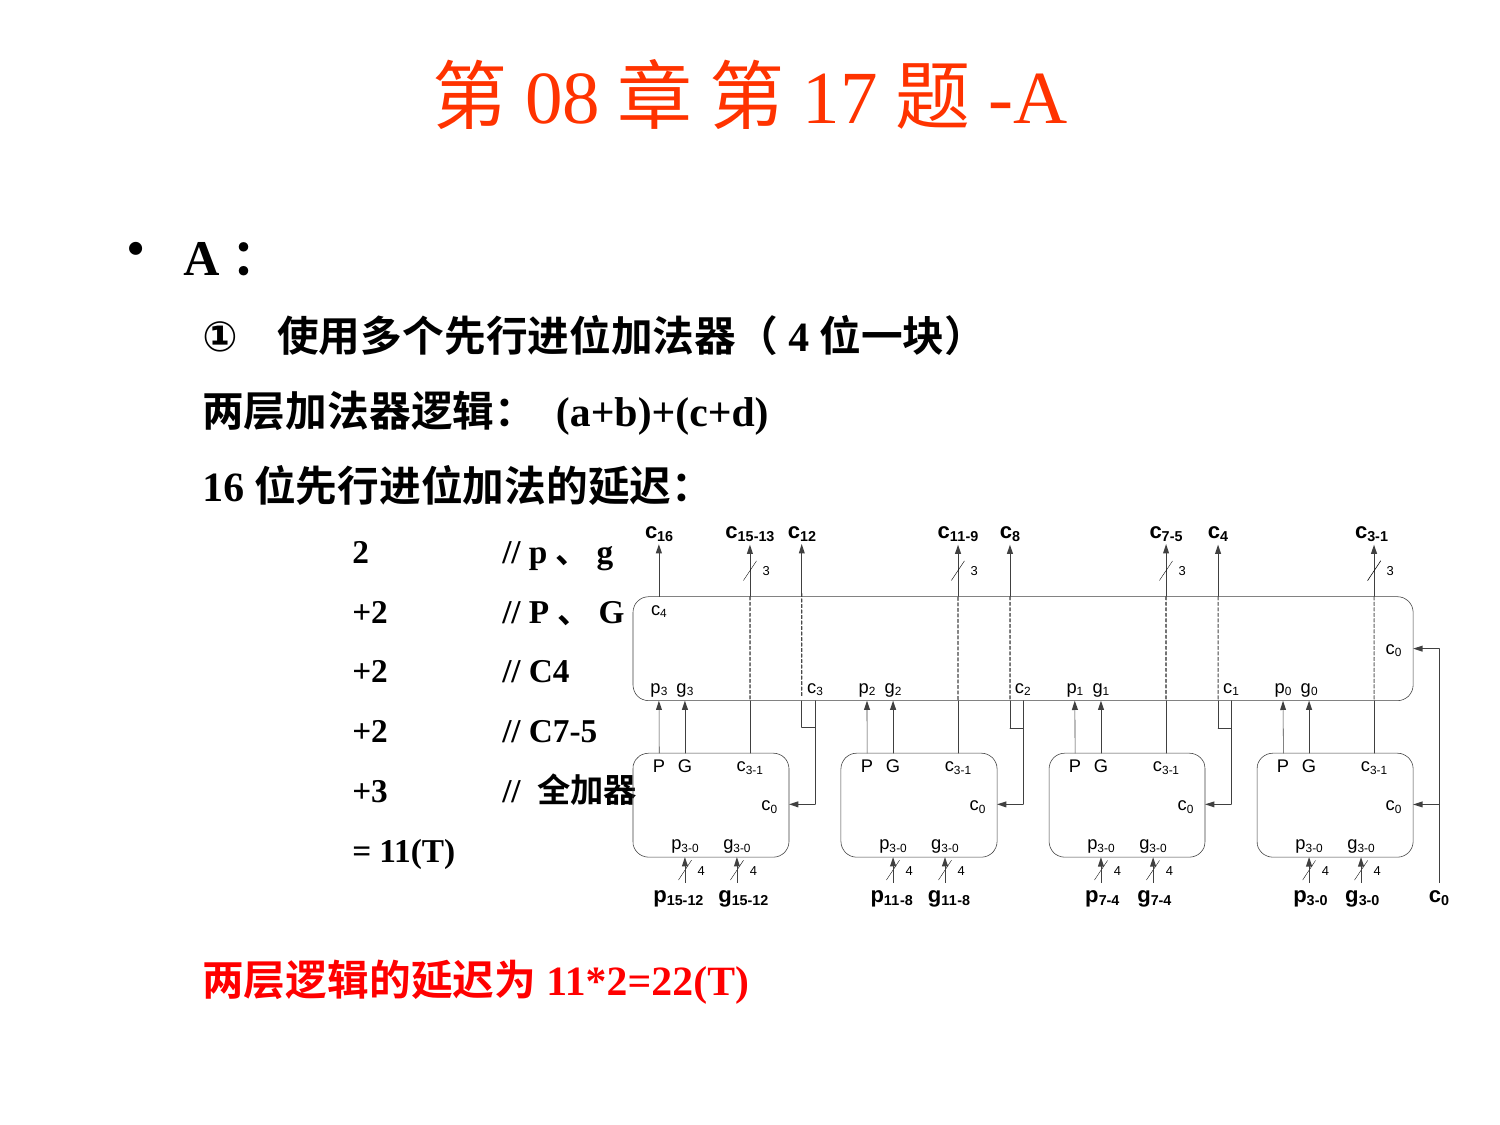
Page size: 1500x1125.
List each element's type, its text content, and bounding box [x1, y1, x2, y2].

list A： 使用多个先行进位加法器（4位一块） 两层加法器逻辑： (a+b)+(c+d) 16位先行进位加法的延迟： 2 // p、g +2 // P、G +2 // C4 +2 // C7-5 +3 // 全加器 = 11(T) 两层逻辑的延迟为11*2=22(T) [112, 187, 1388, 1029]
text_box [617, 515, 1481, 913]
title 第08章 第17题-A [112, 0, 1388, 187]
